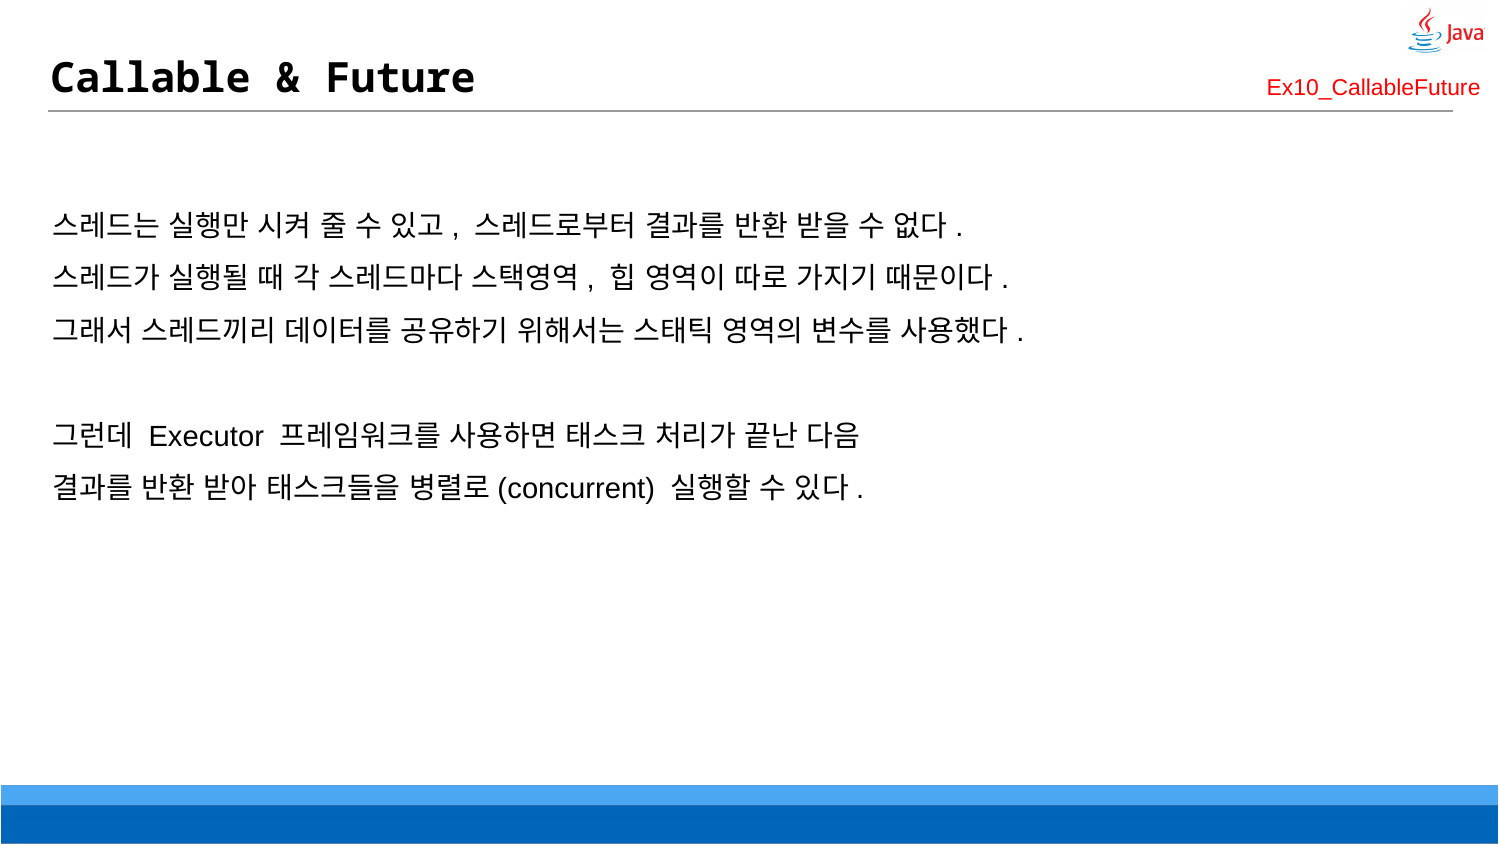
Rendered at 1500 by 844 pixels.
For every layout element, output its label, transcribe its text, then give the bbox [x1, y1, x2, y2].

text_box Ex10_CallableFuture [1003, 52, 1496, 115]
text_box 스레드는 실행만 시켜 줄 수 있고, 스레드로부터 결과를 반환 받을 수 없다. 스레드가 실행될 때 각 스레드마다 스택영역, 힙 영역이 따로 가지기 때문이다. 그래서 스레드끼리 데이터를 공유하기 위해서는 스태틱 영역의 변수를 사용했다. 그런데 Executor 프레임워크를 사용하면 태스크 처리가 끝난 다음 결과를 반환 받아 태스크들을 병렬로(concurrent) 실행할 수 있다. [37, 174, 1161, 520]
picture [1405, 6, 1488, 52]
picture [0, 785, 1500, 844]
title Callable & Future [35, 35, 1269, 117]
